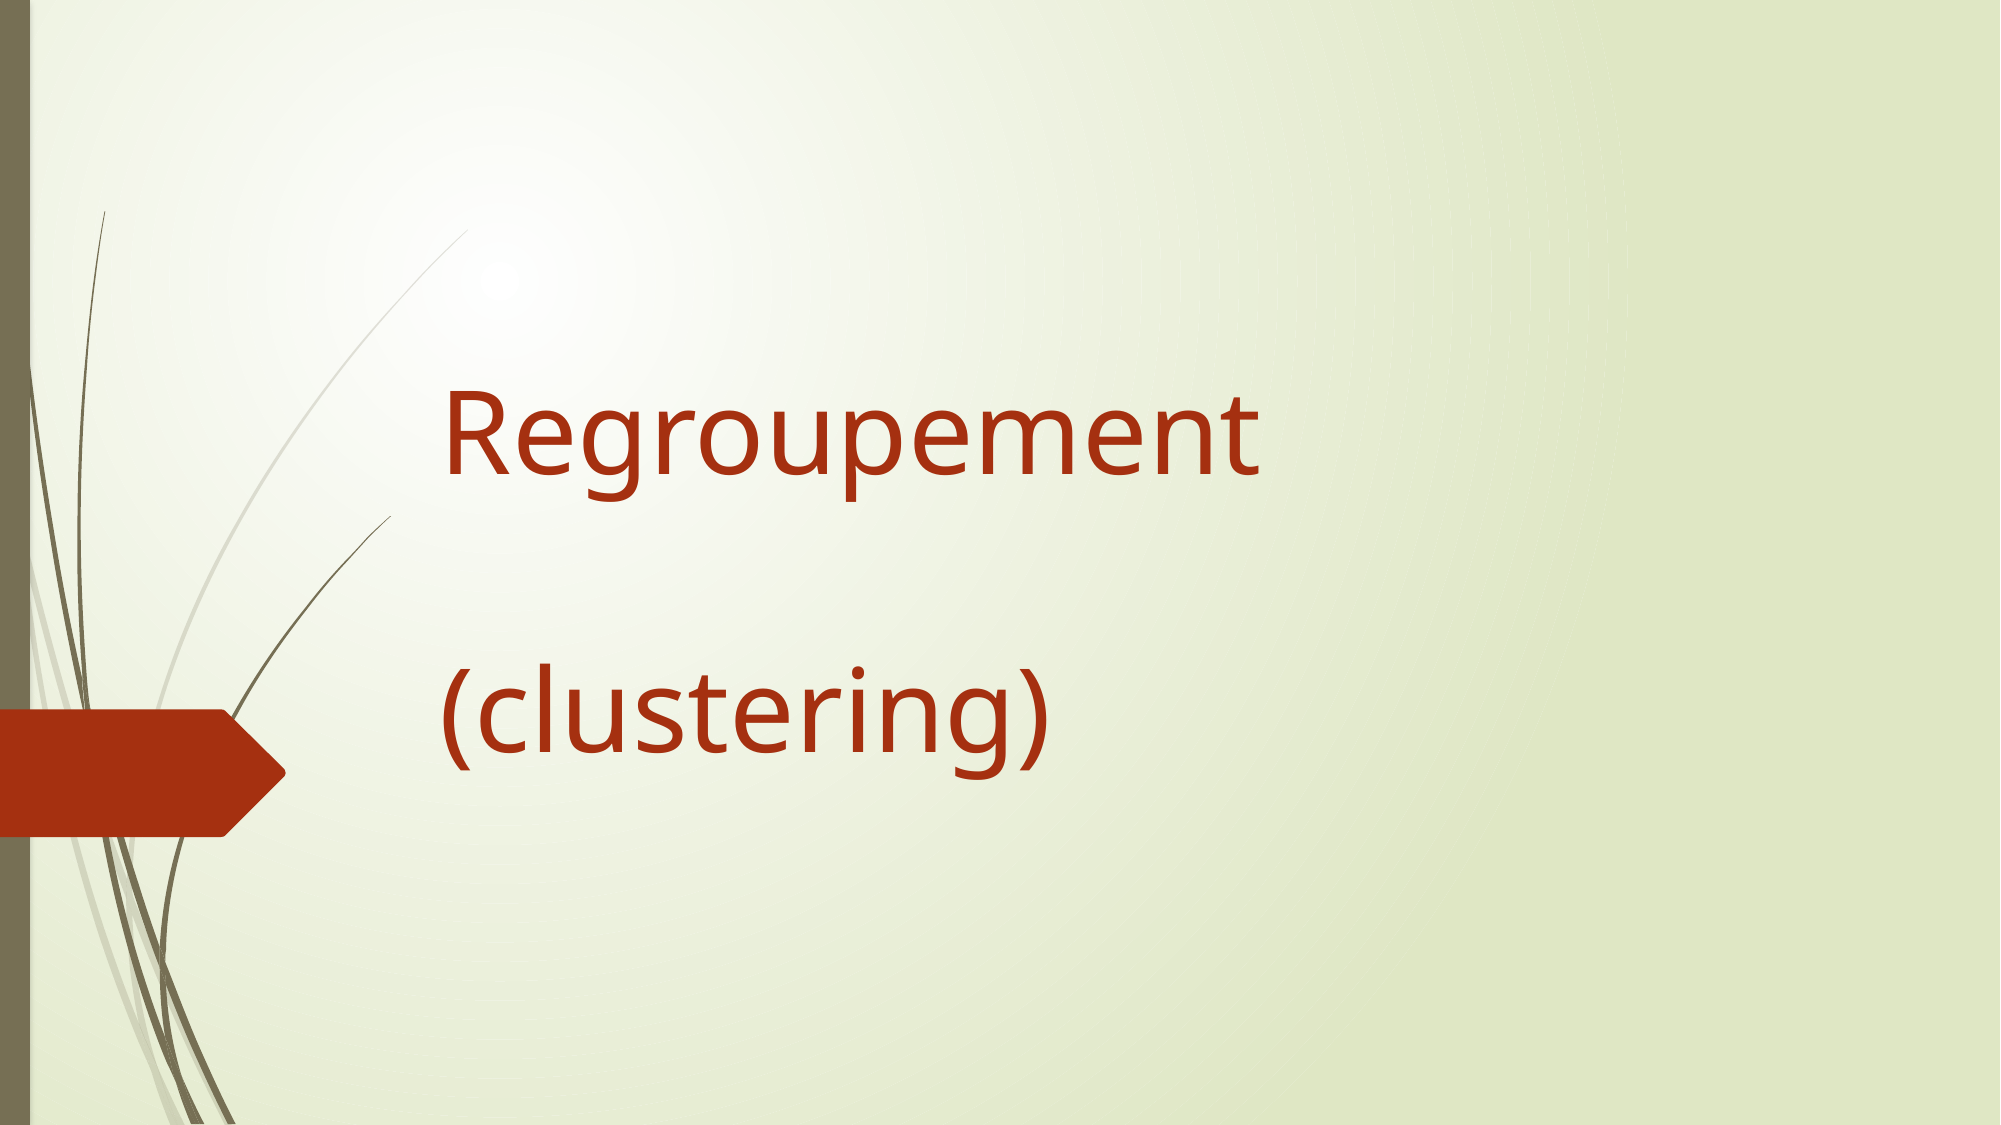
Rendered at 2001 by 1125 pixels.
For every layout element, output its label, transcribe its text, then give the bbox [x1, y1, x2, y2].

title Regroupement (clustering) [424, 350, 1888, 784]
